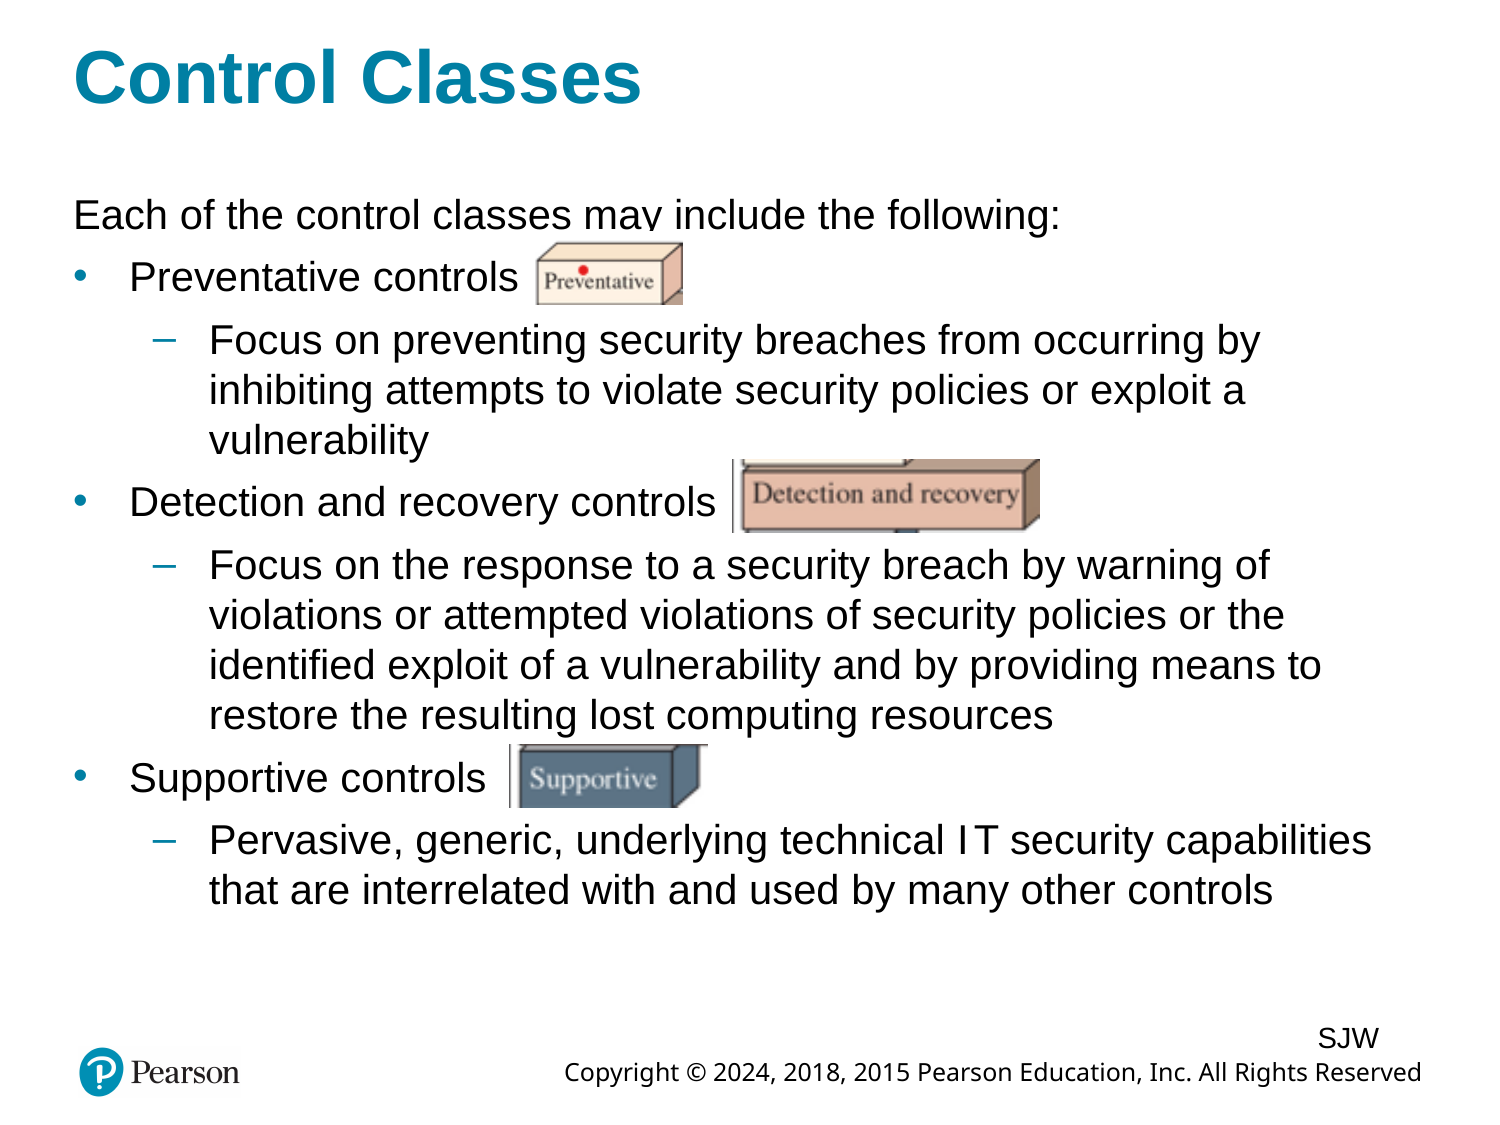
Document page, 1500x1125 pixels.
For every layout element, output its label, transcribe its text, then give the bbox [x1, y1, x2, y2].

picture [78, 1046, 241, 1098]
list Each of the control classes may include the following: Preventative controls Focus on preventing security breaches from occurring by inhibiting attempts to violate security policies or exploit a vulnerability Detection and recovery controls Focus on the response to a security breach by warning of violations or attempted violations of security policies or the identified exploit of a vulnerability and by providing means to restore the resulting lost computing resources Supportive controls Pervasive, generic, underlying technical I T security capabilities that are interrelated with and used by many other controls [73, 184, 1430, 916]
text_box SJW [1302, 1012, 1395, 1062]
picture [732, 459, 1041, 534]
title Control Classes [73, 0, 1430, 171]
picture [533, 230, 683, 305]
picture [509, 744, 708, 808]
